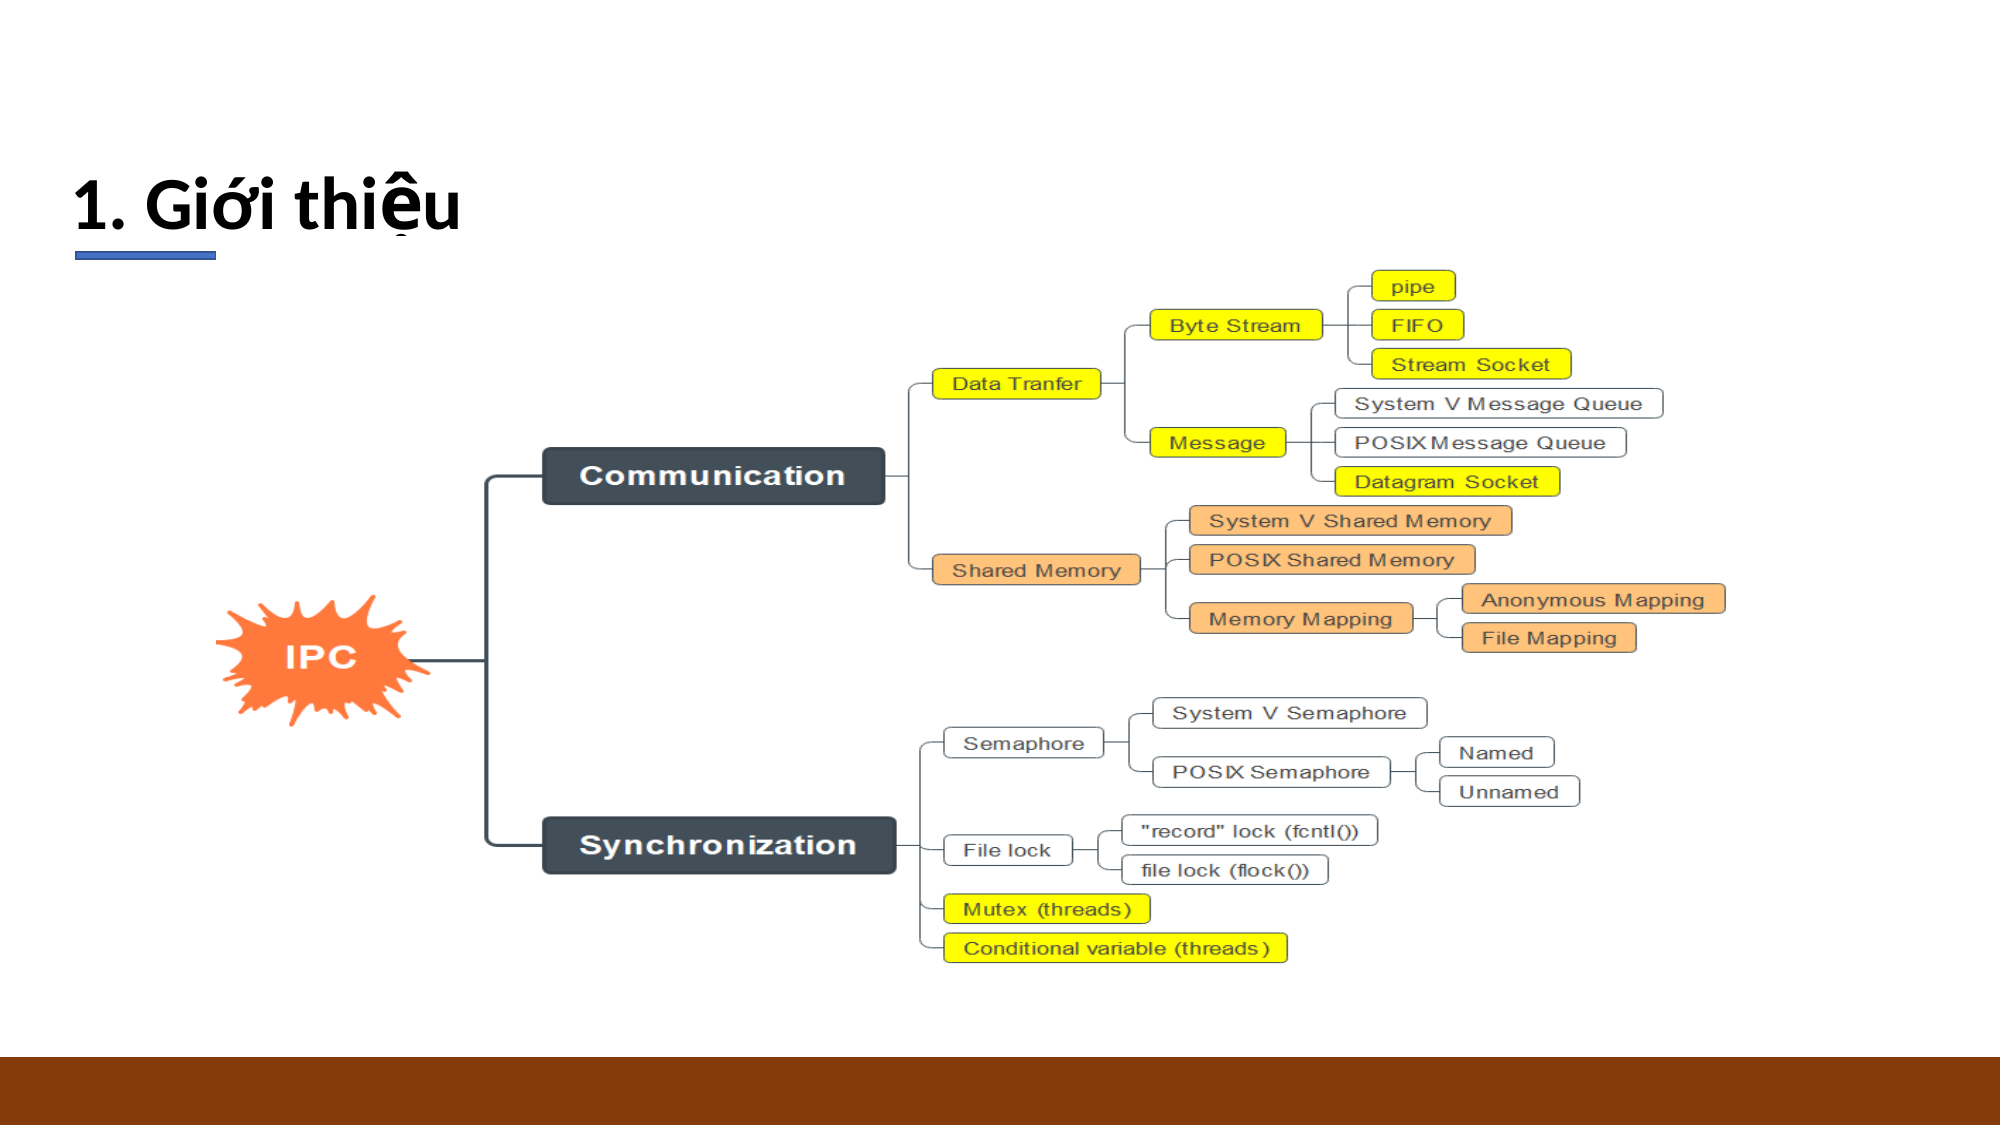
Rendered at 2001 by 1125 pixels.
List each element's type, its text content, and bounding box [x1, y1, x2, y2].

text_box [0, 1057, 2000, 1125]
picture [215, 236, 1784, 1018]
text_box [75, 251, 215, 260]
text_box 1. Giới thiệu [55, 73, 785, 252]
